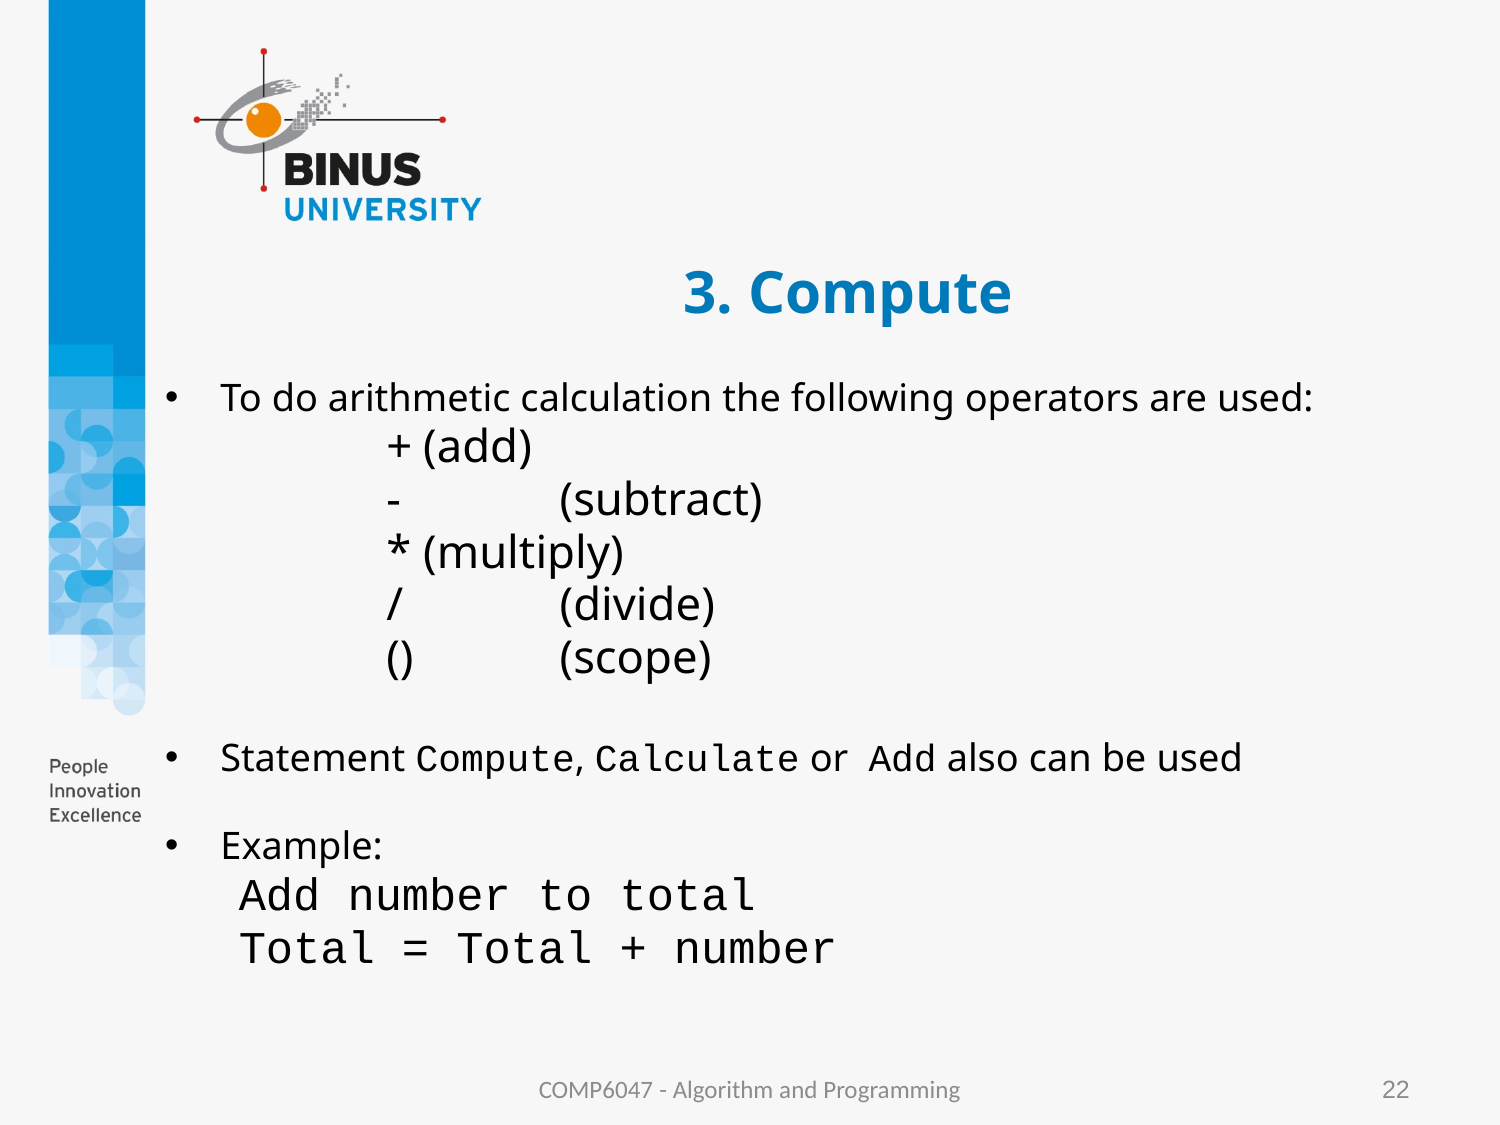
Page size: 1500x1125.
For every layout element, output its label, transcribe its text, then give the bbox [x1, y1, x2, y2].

slide_number 22 [1074, 1058, 1425, 1119]
title 3. Compute [287, 224, 1409, 355]
list To do arithmetic calculation the following operators are used: + (add) - (subtract) * (multiply) / (divide) () (scope) Statement Compute, Calculate or Add also can be used Example: Add number to total Total = Total + number [150, 375, 1438, 986]
picture [0, 0, 1500, 845]
footer COMP6047 - Algorithm and Programming [512, 1058, 988, 1119]
